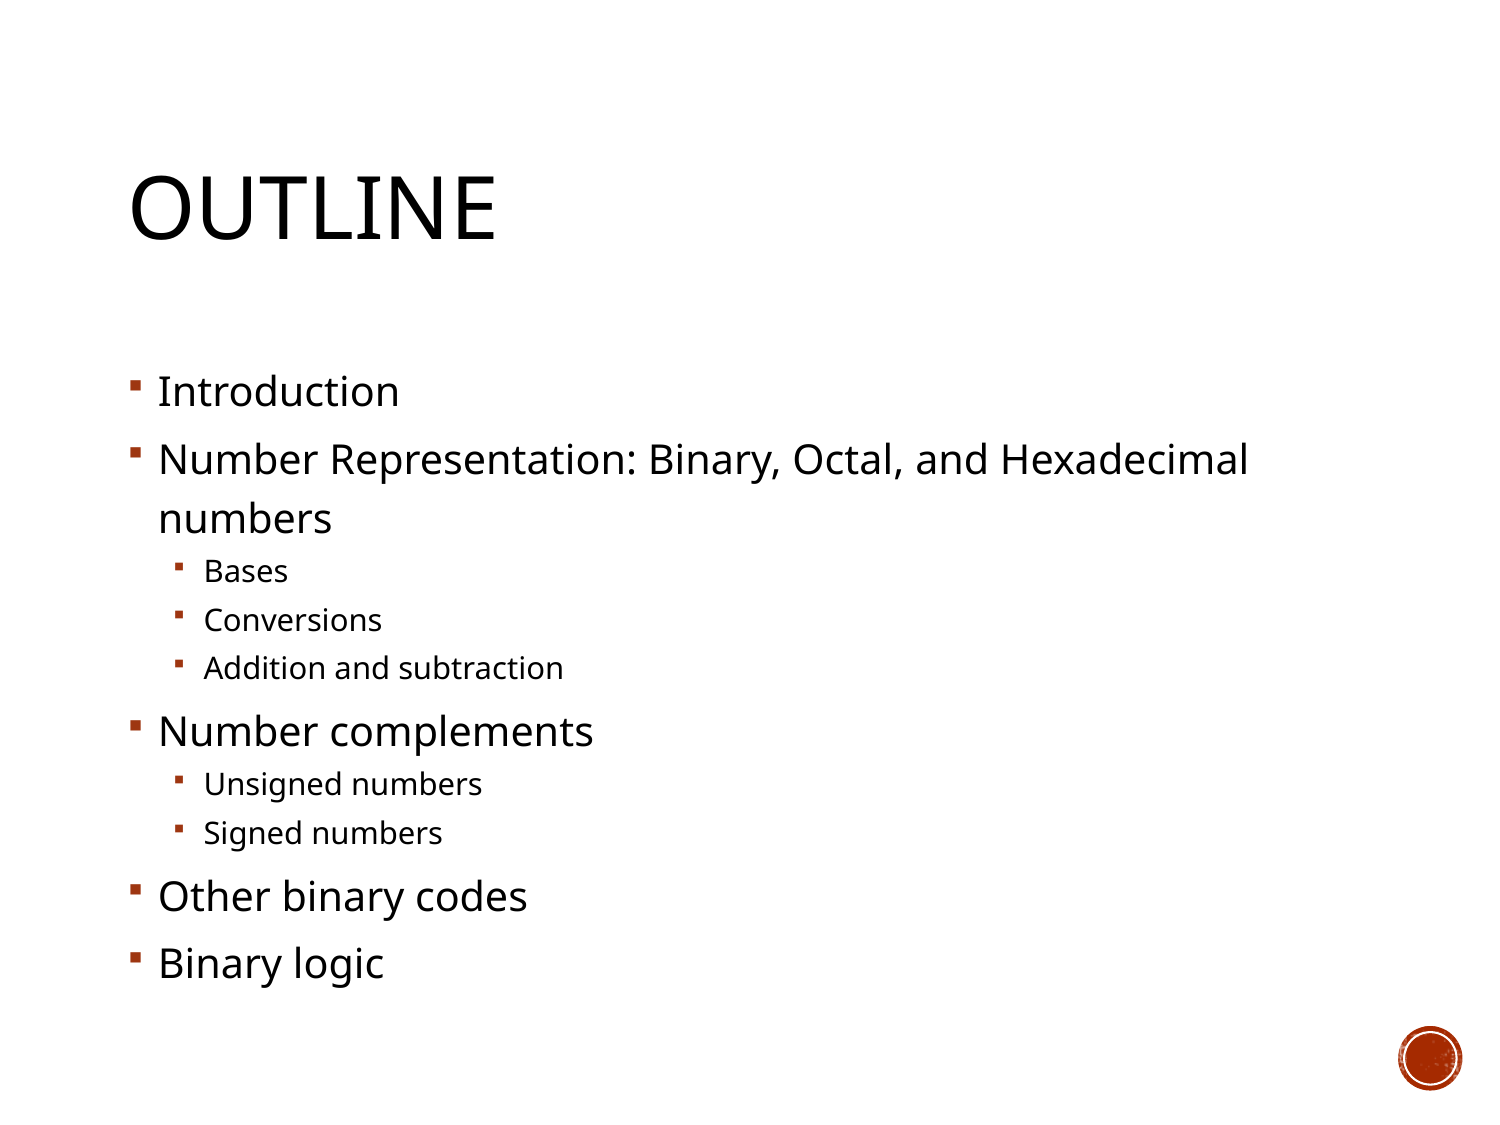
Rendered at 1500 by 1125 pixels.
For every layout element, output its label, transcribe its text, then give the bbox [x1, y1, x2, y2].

list Introduction Number Representation: Binary, Octal, and Hexadecimal numbers Bases Conversions Addition and subtraction Number complements Unsigned numbers Signed numbers Other binary codes Binary logic [112, 348, 1388, 1013]
title Outline [112, 79, 1388, 344]
